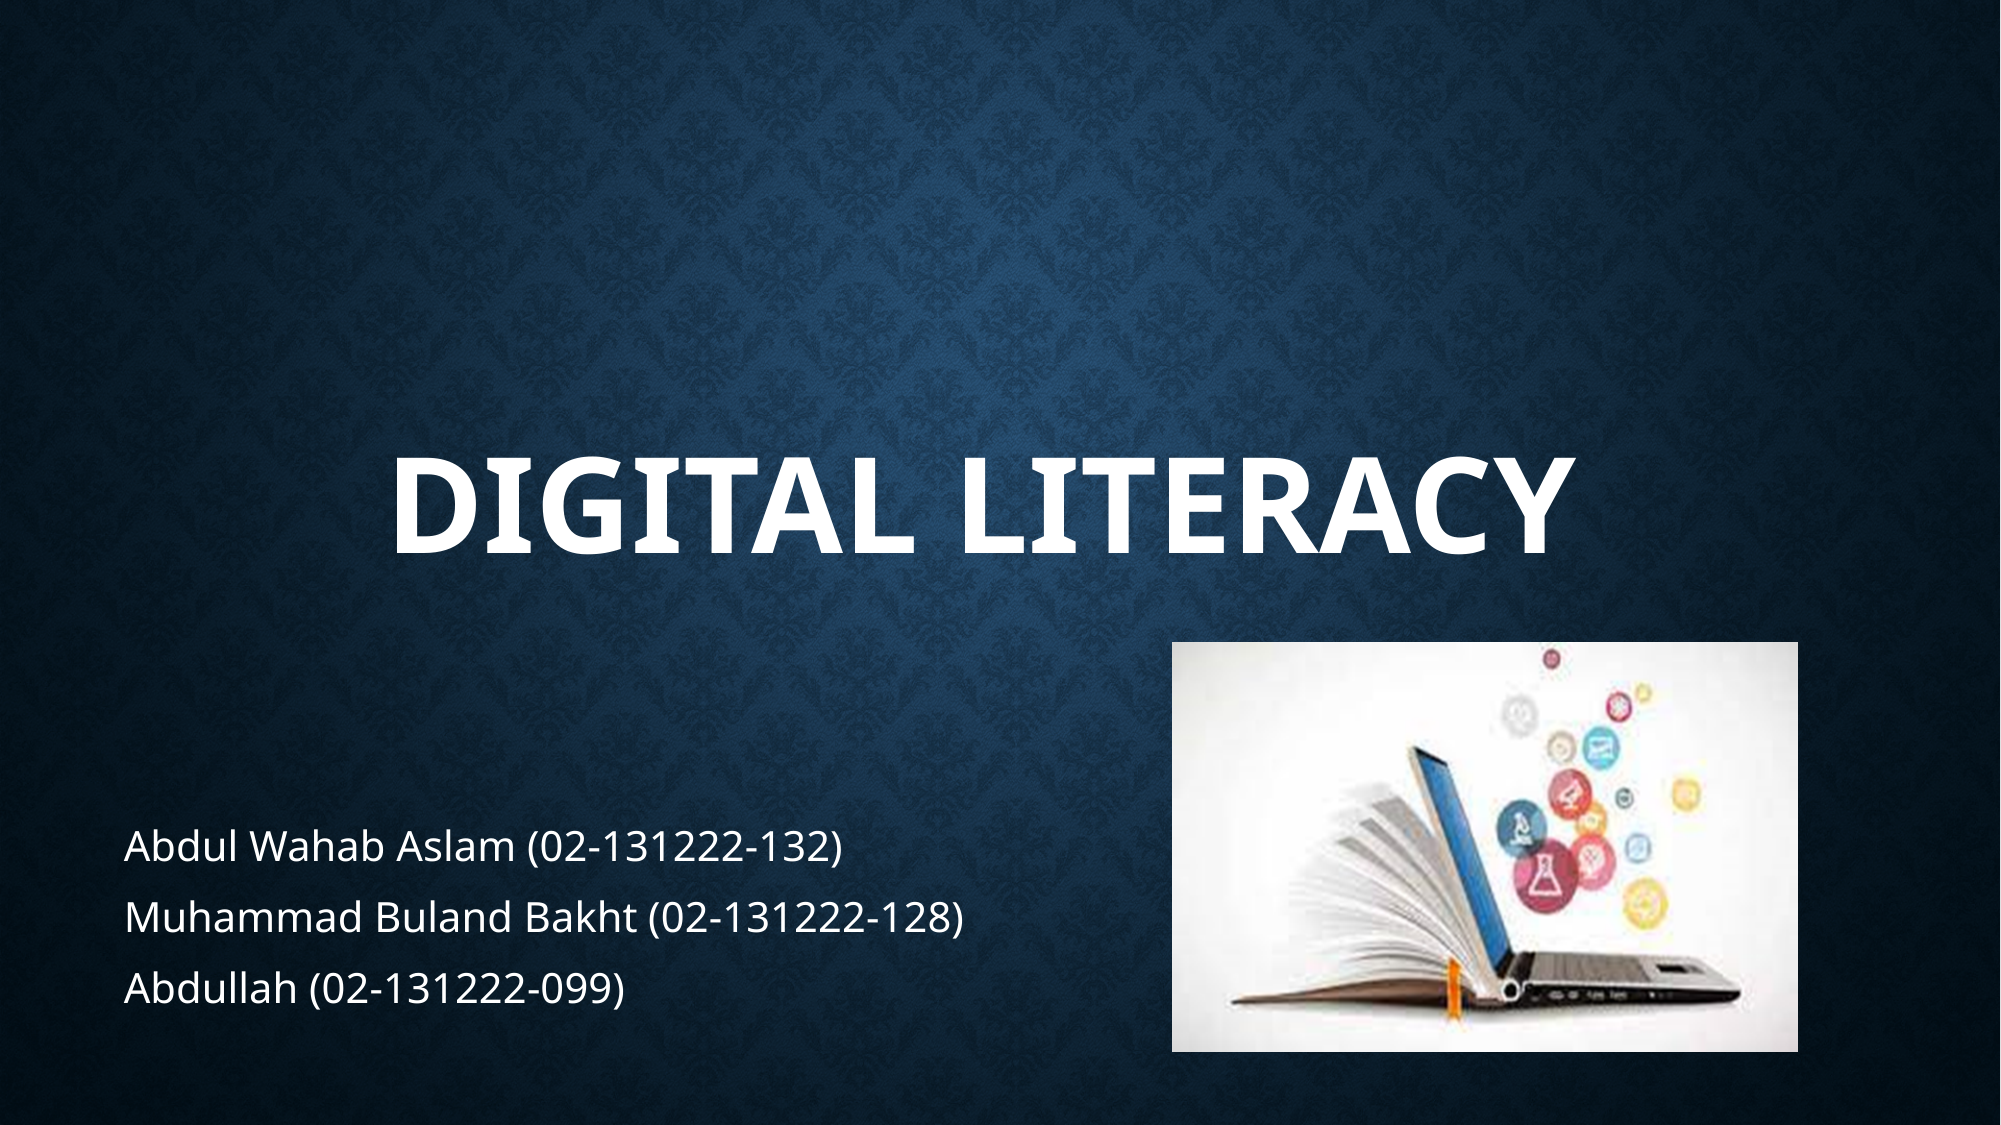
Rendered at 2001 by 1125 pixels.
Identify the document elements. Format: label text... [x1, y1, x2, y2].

title Digital Literacy [211, 132, 1752, 590]
subtitle Abdul Wahab Aslam (02-131222-132) Muhammad Buland Bakht (02-131222-128) Abdullah (02-131222-099) [108, 812, 1164, 1043]
picture [1171, 642, 1798, 1053]
